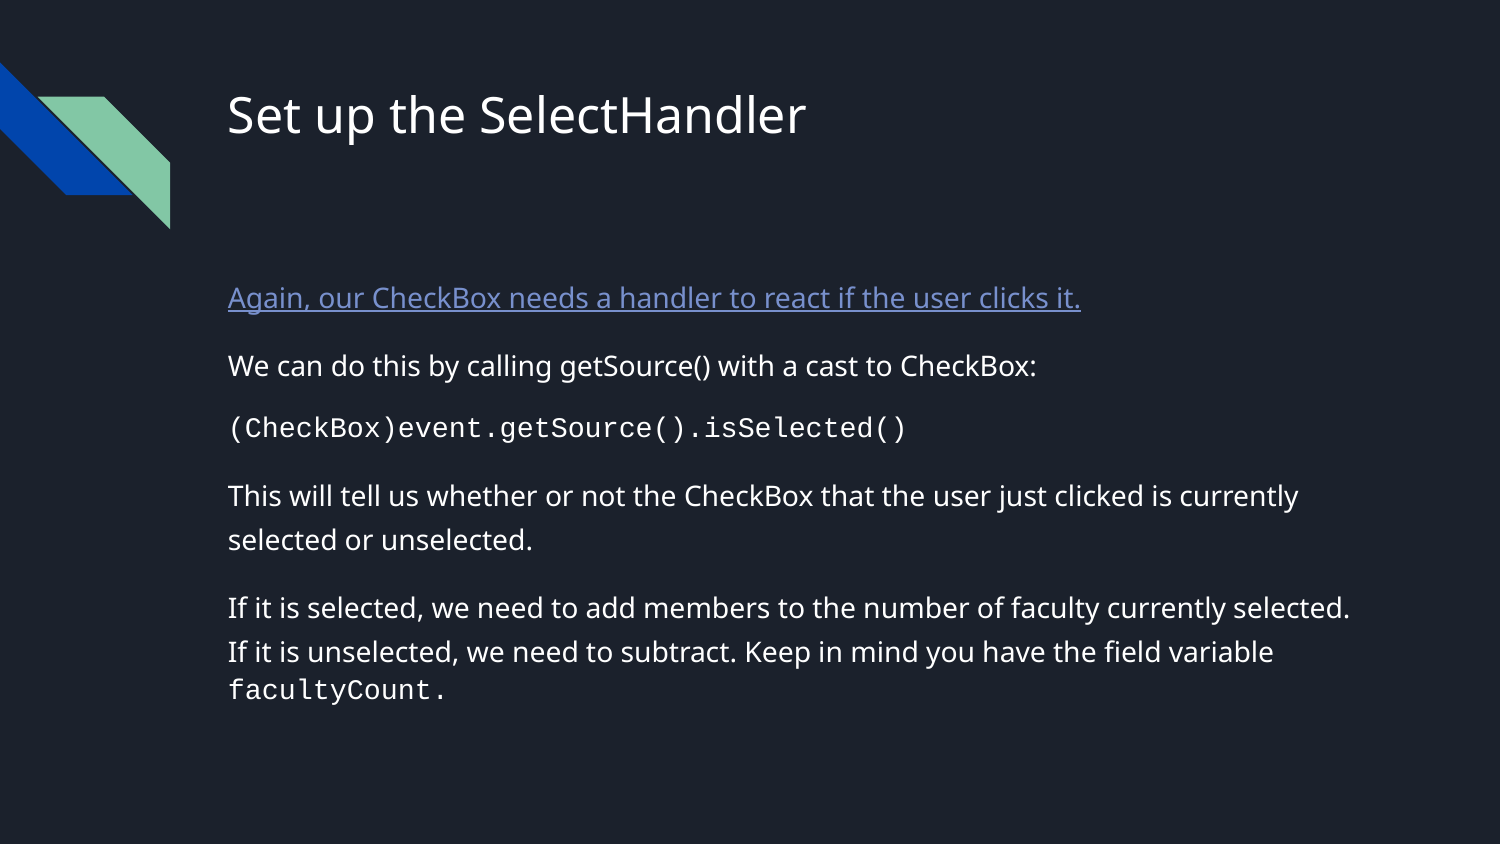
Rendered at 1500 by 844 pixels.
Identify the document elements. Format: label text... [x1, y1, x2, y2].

title Set up the SelectHandler [212, 64, 1368, 215]
list Again, our CheckBox needs a handler to react if the user clicks it. We can do this by calling getSource() with a cast to CheckBox: (CheckBox)event.getSource().isSelected() This will tell us whether or not the CheckBox that the user just clicked is currently selected or unselected. If it is selected, we need to add members to the number of faculty currently selected. If it is unselected, we need to subtract. Keep in mind you have the field variable facultyCount. [212, 257, 1368, 735]
